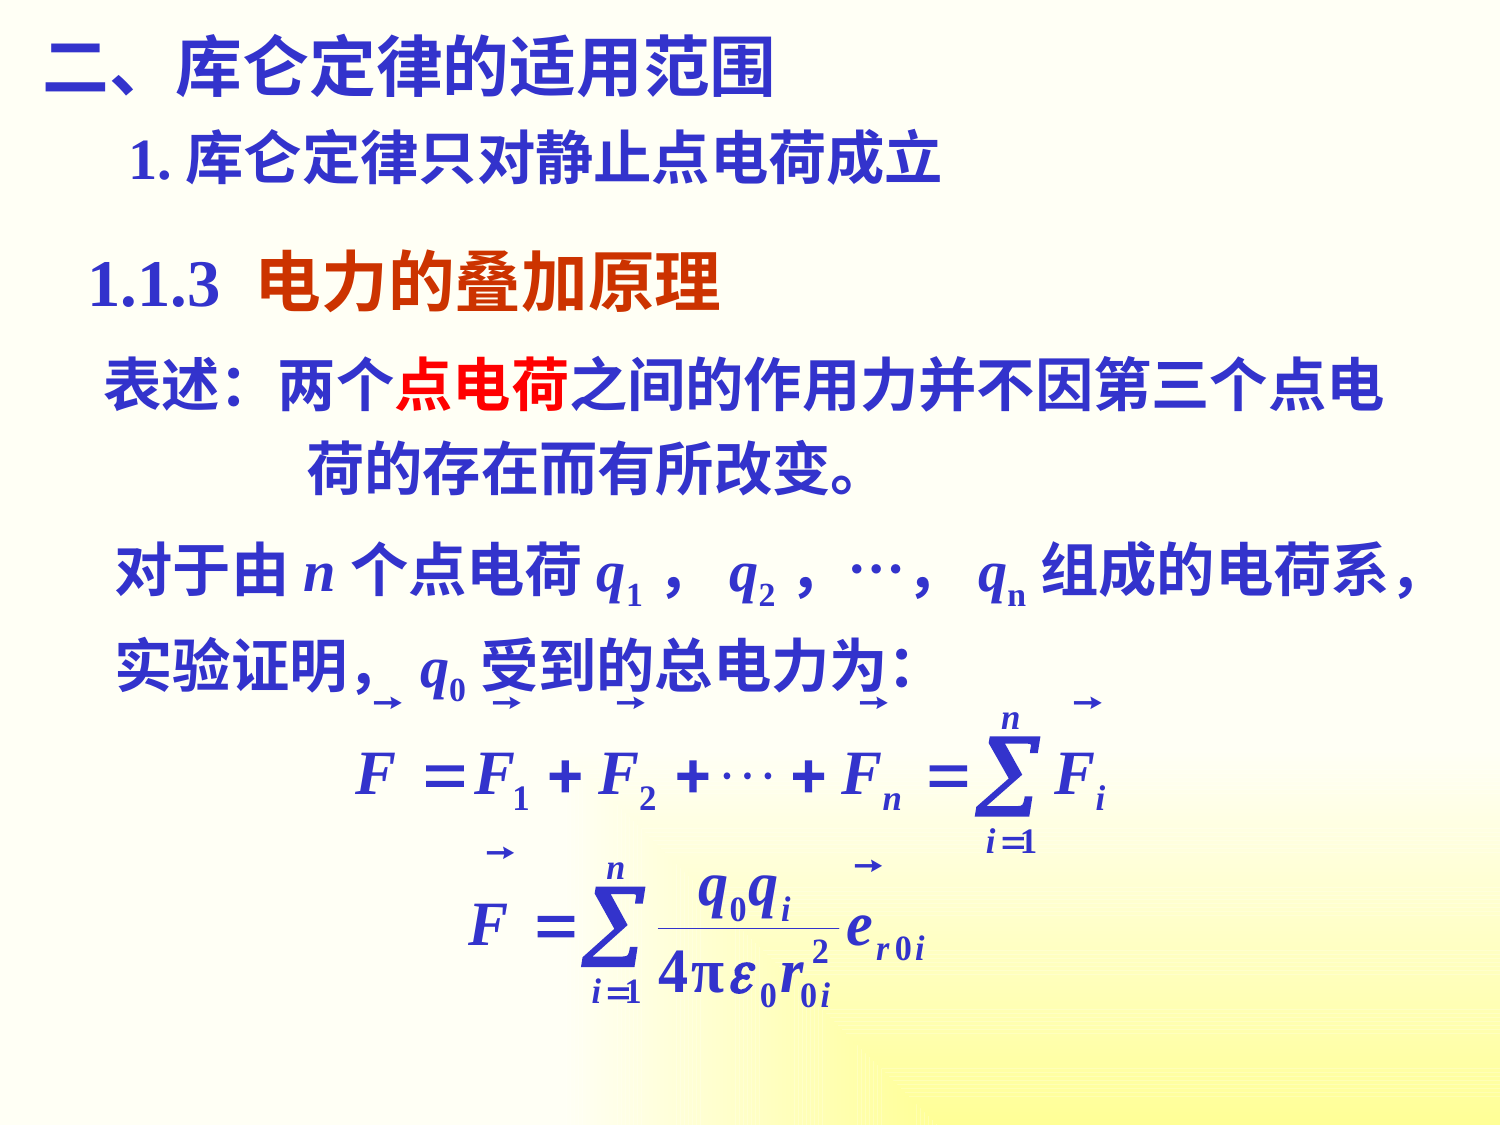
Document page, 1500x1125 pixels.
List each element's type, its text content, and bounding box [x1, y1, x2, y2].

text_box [350, 695, 1117, 859]
text_box 1.1.3 电力的叠加原理 [17, 231, 792, 327]
text_box 对于由n个点电荷q1，q2，…，qn组成的电荷系，实验证明，q0受到的总电力为： [99, 510, 1450, 716]
text_box 1.库仑定律只对静止点电荷成立 [113, 113, 958, 199]
text_box 表述：两个点电荷之间的作用力并不因第三个点电荷的存在而有所改变。 [88, 327, 1439, 510]
text_box 二、库仑定律的适用范围 [24, 17, 795, 113]
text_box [464, 845, 936, 1014]
